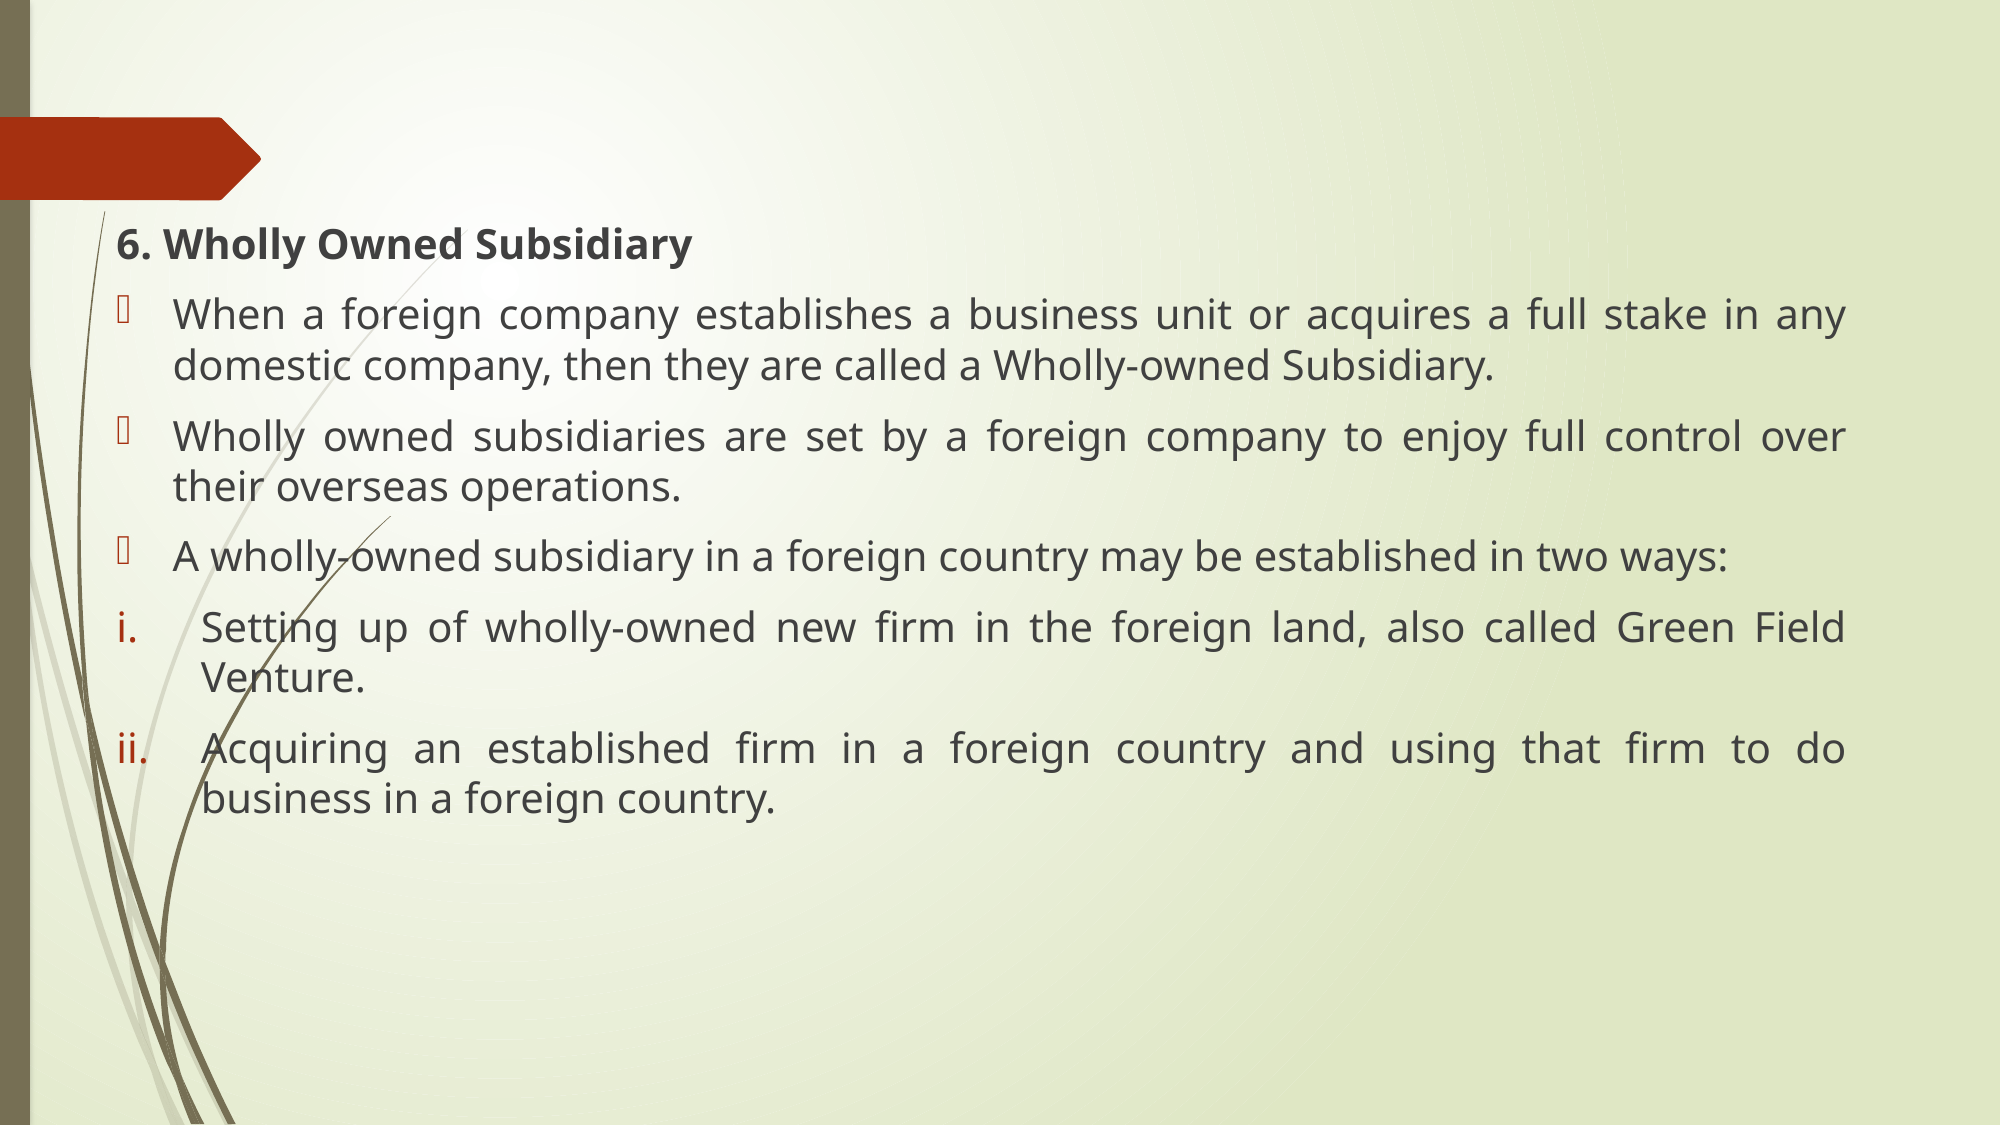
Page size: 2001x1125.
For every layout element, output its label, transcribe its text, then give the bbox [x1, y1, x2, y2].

list 6. Wholly Owned Subsidiary When a foreign company establishes a business unit or acquires a full stake in any domestic company, then they are called a Wholly-owned Subsidiary. Wholly owned subsidiaries are set by a foreign company to enjoy full control over their overseas operations. A wholly-owned subsidiary in a foreign country may be established in two ways: Setting up of wholly-owned new firm in the foreign land, also called Green Field Venture. Acquiring an established firm in a foreign country and using that firm to do business in a foreign country. [101, 210, 1863, 1014]
